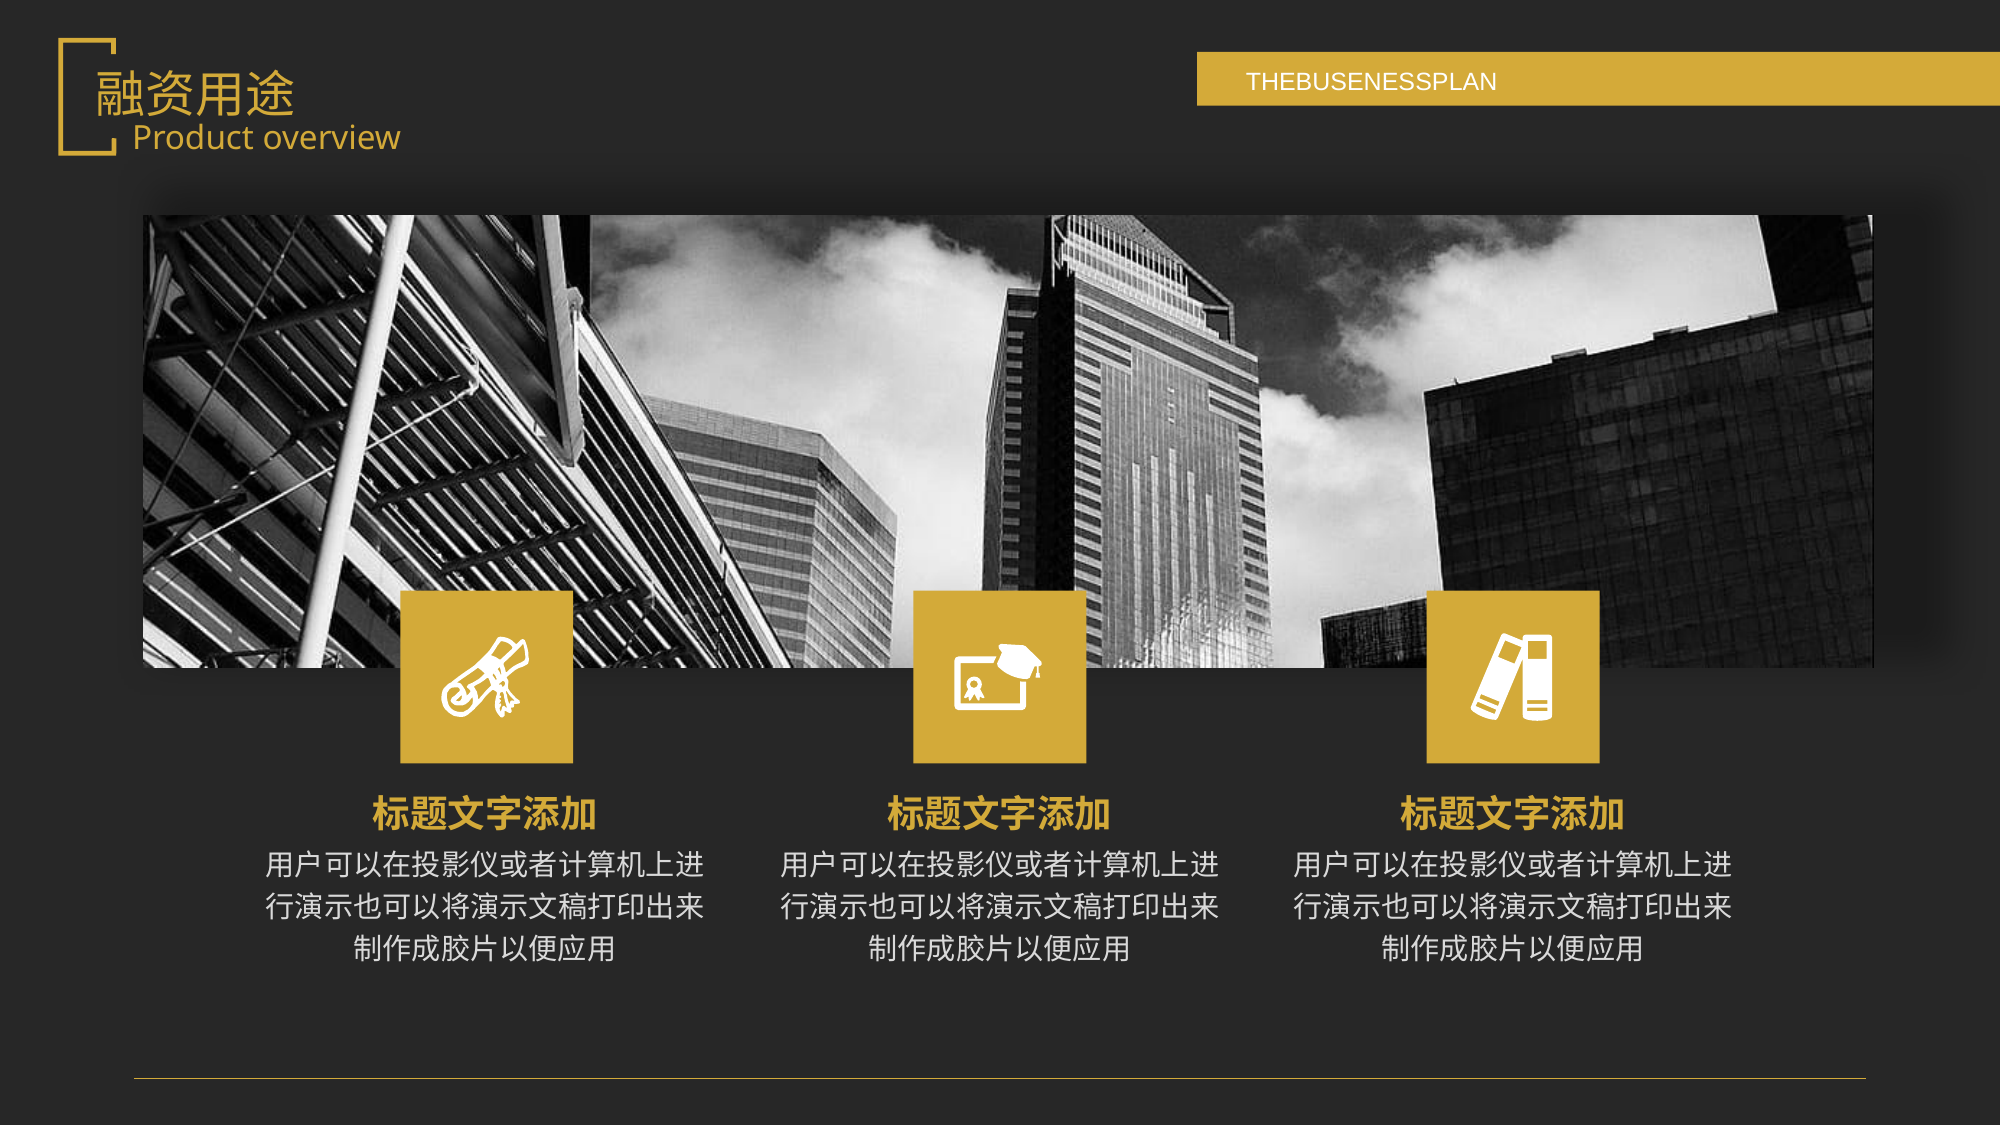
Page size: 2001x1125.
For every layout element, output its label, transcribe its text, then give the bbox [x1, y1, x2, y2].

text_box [913, 590, 1087, 764]
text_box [760, 773, 1240, 975]
picture [143, 215, 1874, 668]
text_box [400, 590, 574, 764]
text_box Product overview [117, 109, 443, 164]
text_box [245, 773, 725, 975]
text_box 融资用途 [80, 54, 469, 130]
text_box [59, 39, 116, 155]
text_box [1426, 590, 1600, 764]
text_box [1273, 773, 1753, 975]
